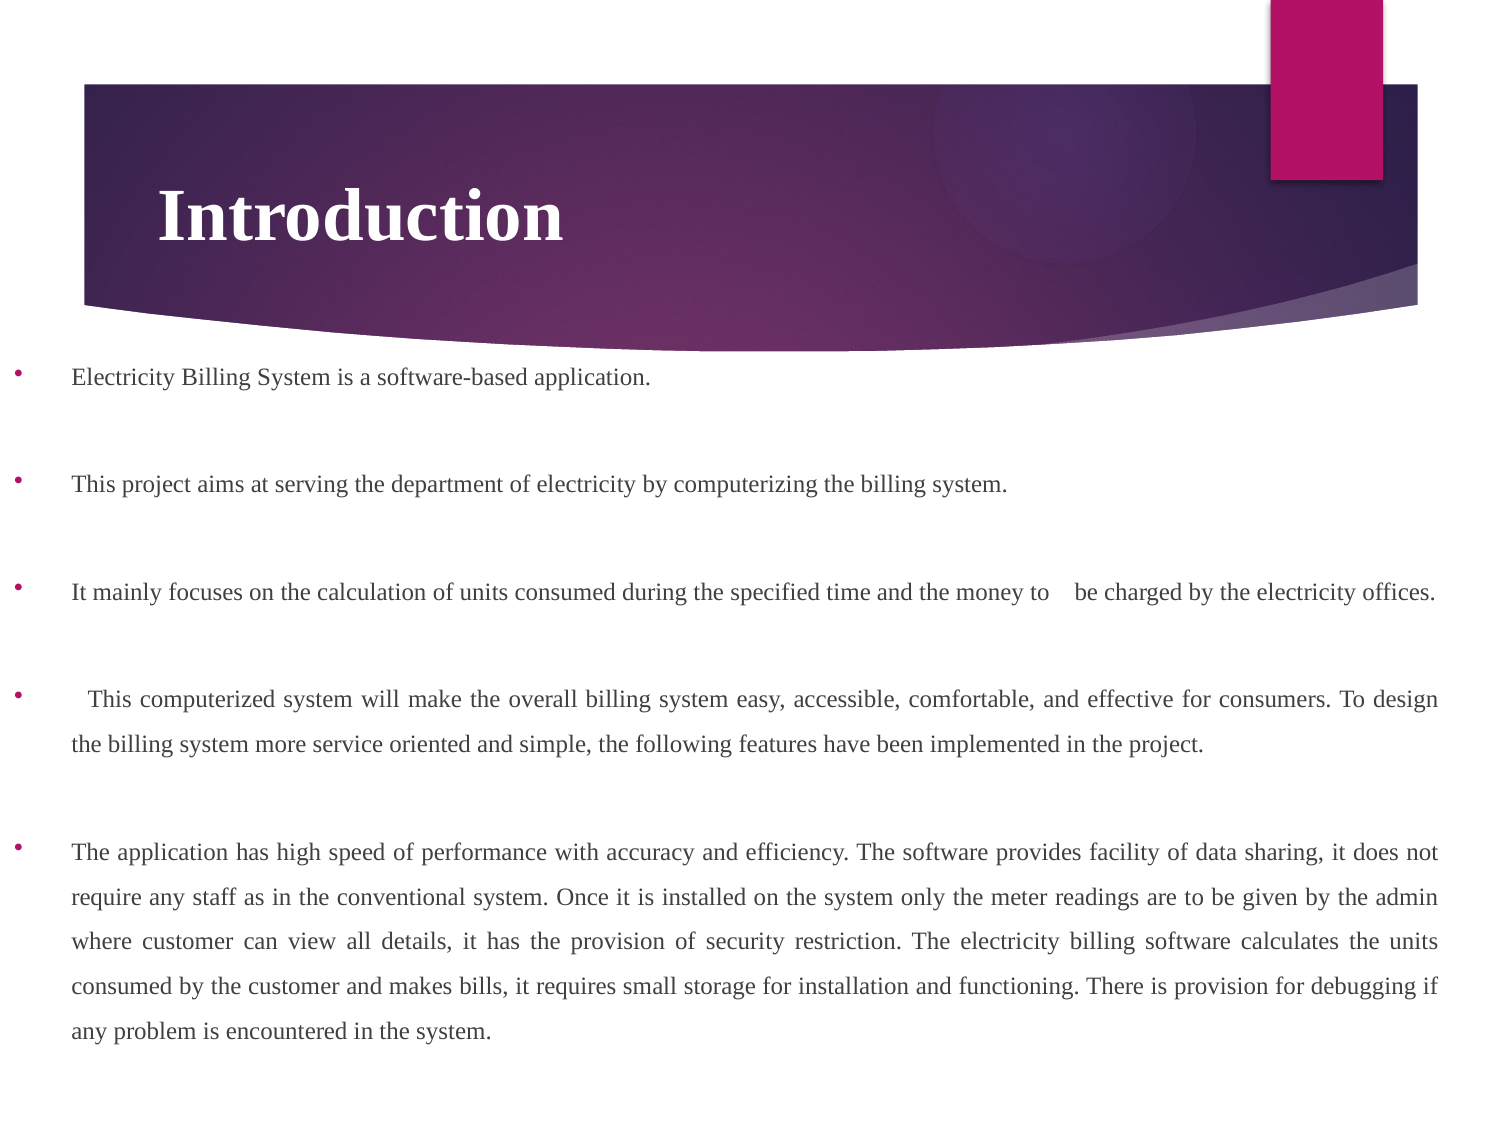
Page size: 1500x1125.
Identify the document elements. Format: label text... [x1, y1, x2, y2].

title Introduction [142, 152, 1183, 269]
list Electricity Billing System is a software-based application. This project aims at serving the department of electricity by computerizing the billing system. It mainly focuses on the calculation of units consumed during the specified time and the money to be charged by the electricity offices. This computerized system will make the overall billing system easy, accessible, comfortable, and effective for consumers. To design the billing system more service oriented and simple, the following features have been implemented in the project. The application has high speed of performance with accuracy and efficiency. The software provides facility of data sharing, it does not require any staff as in the conventional system. Once it is installed on the system only the meter readings are to be given by the admin where customer can view all details, it has the provision of security restriction. The electricity billing software calculates the units consumed by the customer and makes bills, it requires small storage for installation and functioning. There is provision for debugging if any problem is encountered in the system. [0, 338, 1500, 1125]
